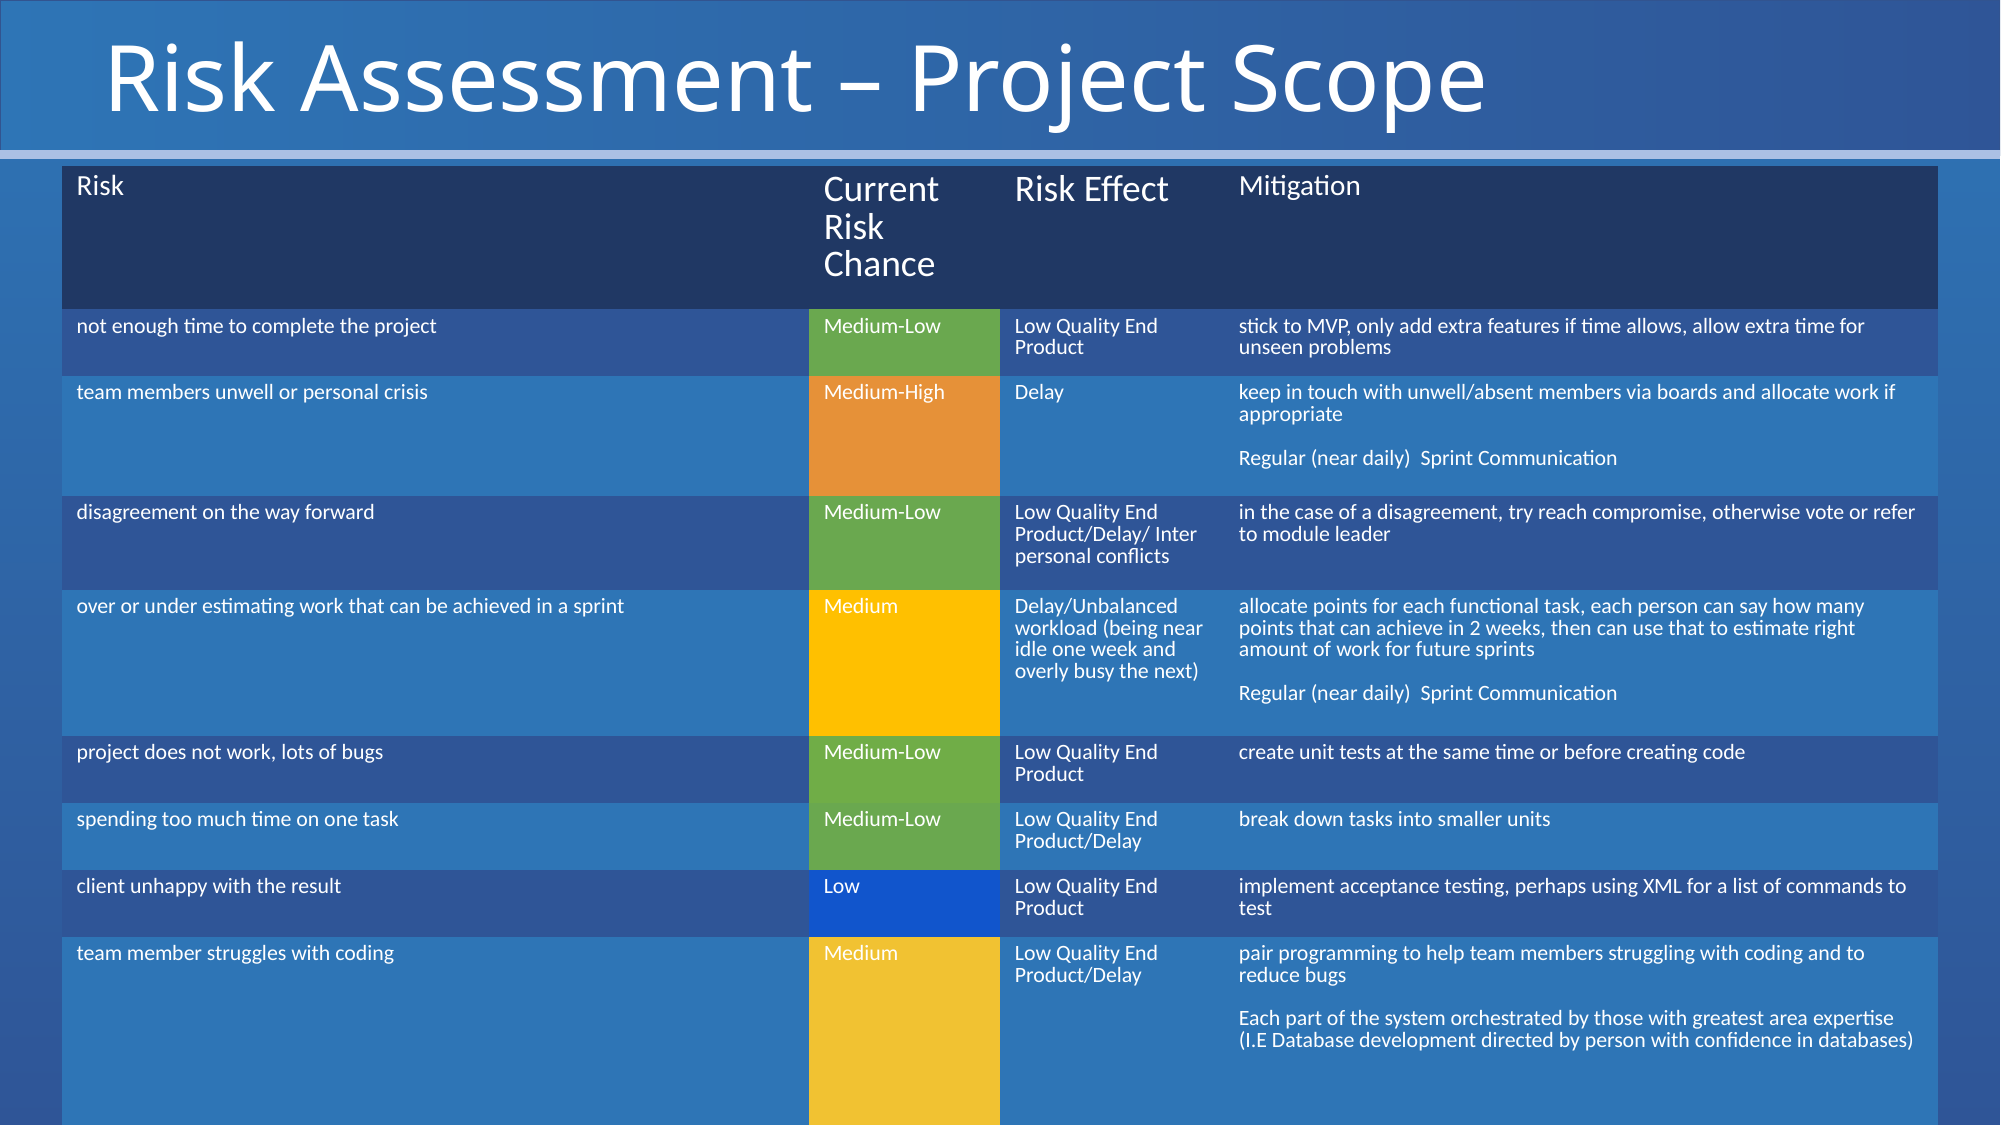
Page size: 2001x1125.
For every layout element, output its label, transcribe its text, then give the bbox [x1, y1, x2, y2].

table_header Current Risk Chance [809, 166, 1000, 309]
table_cell Medium-Low [809, 803, 1000, 870]
table_cell Medium [809, 590, 1000, 736]
table_cell Low Quality End Product [1000, 870, 1224, 937]
table_header Mitigation [1224, 166, 1938, 309]
table_cell spending too much time on one task [62, 803, 809, 870]
table_cell client unhappy with the result [62, 870, 809, 937]
table_cell Low Quality End Product [1000, 736, 1224, 803]
title Risk Assessment – Project Scope [88, 0, 1814, 166]
table_cell team members unwell or personal crisis [62, 376, 809, 496]
table_header Risk [62, 166, 809, 309]
table_cell Low Quality End Product [1000, 309, 1224, 376]
table_cell allocate points for each functional task, each person can say how many points that can achieve in 2 weeks, then can use that to estimate right amount of work for future sprints Regular (near daily) Sprint Communication [1224, 590, 1938, 736]
table_cell disagreement on the way forward [62, 496, 809, 590]
table_header Risk Effect [1000, 166, 1224, 309]
table_cell Medium-High [809, 376, 1000, 496]
table_cell Low Quality End Product/Delay [1000, 803, 1224, 870]
table_cell not enough time to complete the project [62, 309, 809, 376]
table_cell stick to MVP, only add extra features if time allows, allow extra time for unseen problems [1224, 309, 1938, 376]
table_cell implement acceptance testing, perhaps using XML for a list of commands to test [1224, 870, 1938, 937]
table_cell team member struggles with coding [62, 937, 809, 1125]
table_cell Low Quality End Product/Delay [1000, 937, 1224, 1125]
table_cell in the case of a disagreement, try reach compromise, otherwise vote or refer to module leader [1224, 496, 1938, 590]
table_cell over or under estimating work that can be achieved in a sprint [62, 590, 809, 736]
table_cell break down tasks into smaller units [1224, 803, 1938, 870]
table_cell Medium-Low [809, 736, 1000, 803]
table_cell Medium-Low [809, 309, 1000, 376]
table_cell Delay [1000, 376, 1224, 496]
table_cell project does not work, lots of bugs [62, 736, 809, 803]
table_cell pair programming to help team members struggling with coding and to reduce bugs Each part of the system orchestrated by those with greatest area expertise (I.E Database development directed by person with confidence in databases) [1224, 937, 1938, 1125]
table_cell Medium [809, 937, 1000, 1125]
table_cell Low [809, 870, 1000, 937]
table_cell keep in touch with unwell/absent members via boards and allocate work if appropriate Regular (near daily) Sprint Communication [1224, 376, 1938, 496]
table_cell Delay/Unbalanced workload (being near idle one week and overly busy the next) [1000, 590, 1224, 736]
table_cell Low Quality End Product/Delay/ Inter personal conflicts [1000, 496, 1224, 590]
table_cell create unit tests at the same time or before creating code [1224, 736, 1938, 803]
table_cell Medium-Low [809, 496, 1000, 590]
